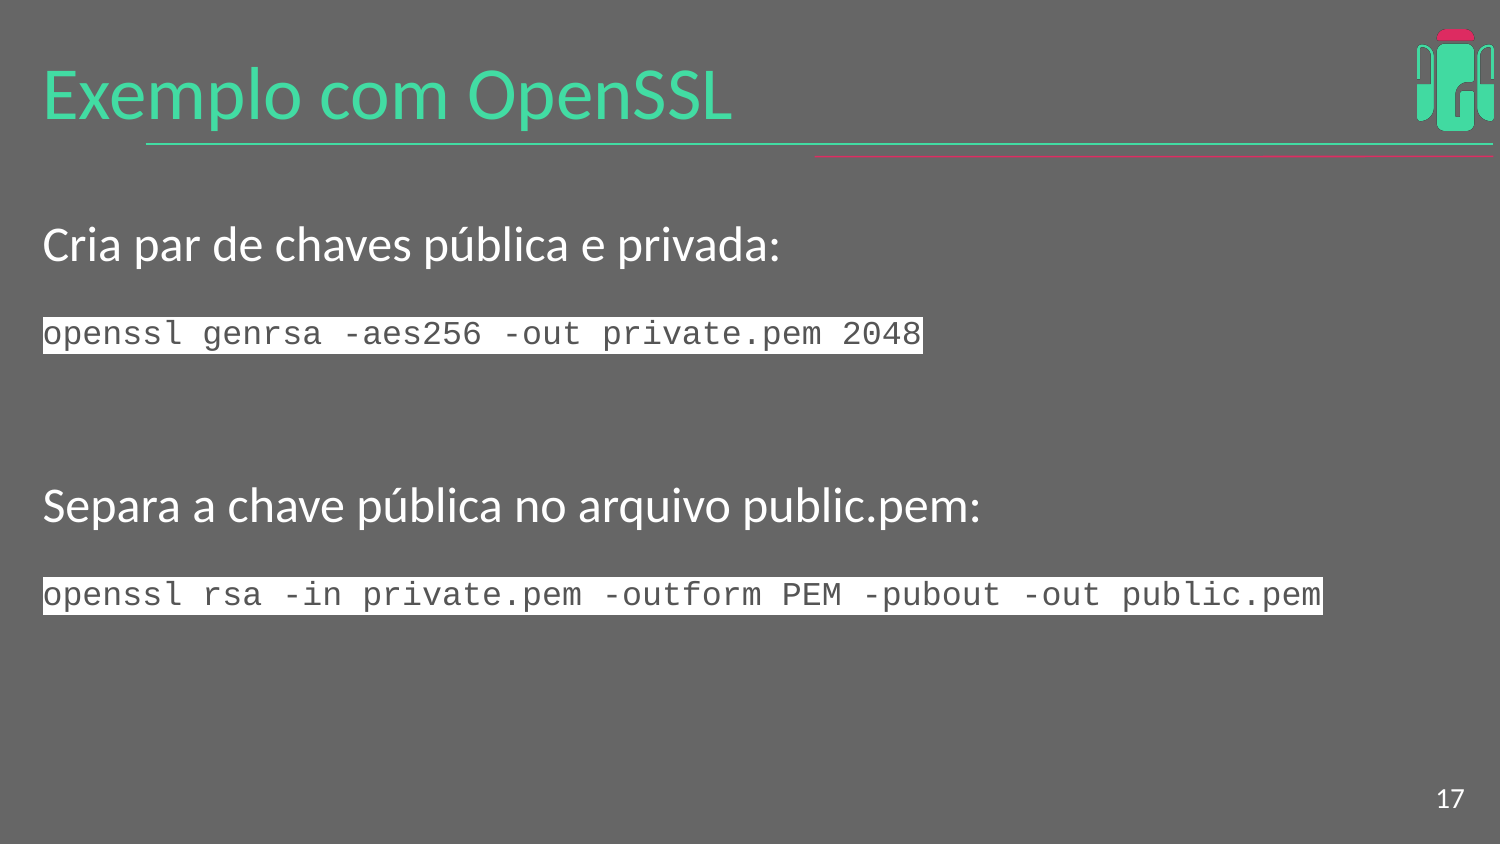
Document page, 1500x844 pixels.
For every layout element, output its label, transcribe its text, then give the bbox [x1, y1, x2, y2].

picture [1417, 29, 1494, 131]
list Cria par de chaves pública e privada: openssl genrsa -aes256 -out private.pem 2048 Separa a chave pública no arquivo public.pem: openssl rsa -in private.pem -outform PEM -pubout -out public.pem [27, 187, 1418, 787]
title Exemplo com OpenSSL [27, 29, 1374, 131]
slide_number ‹#› [1389, 764, 1480, 830]
